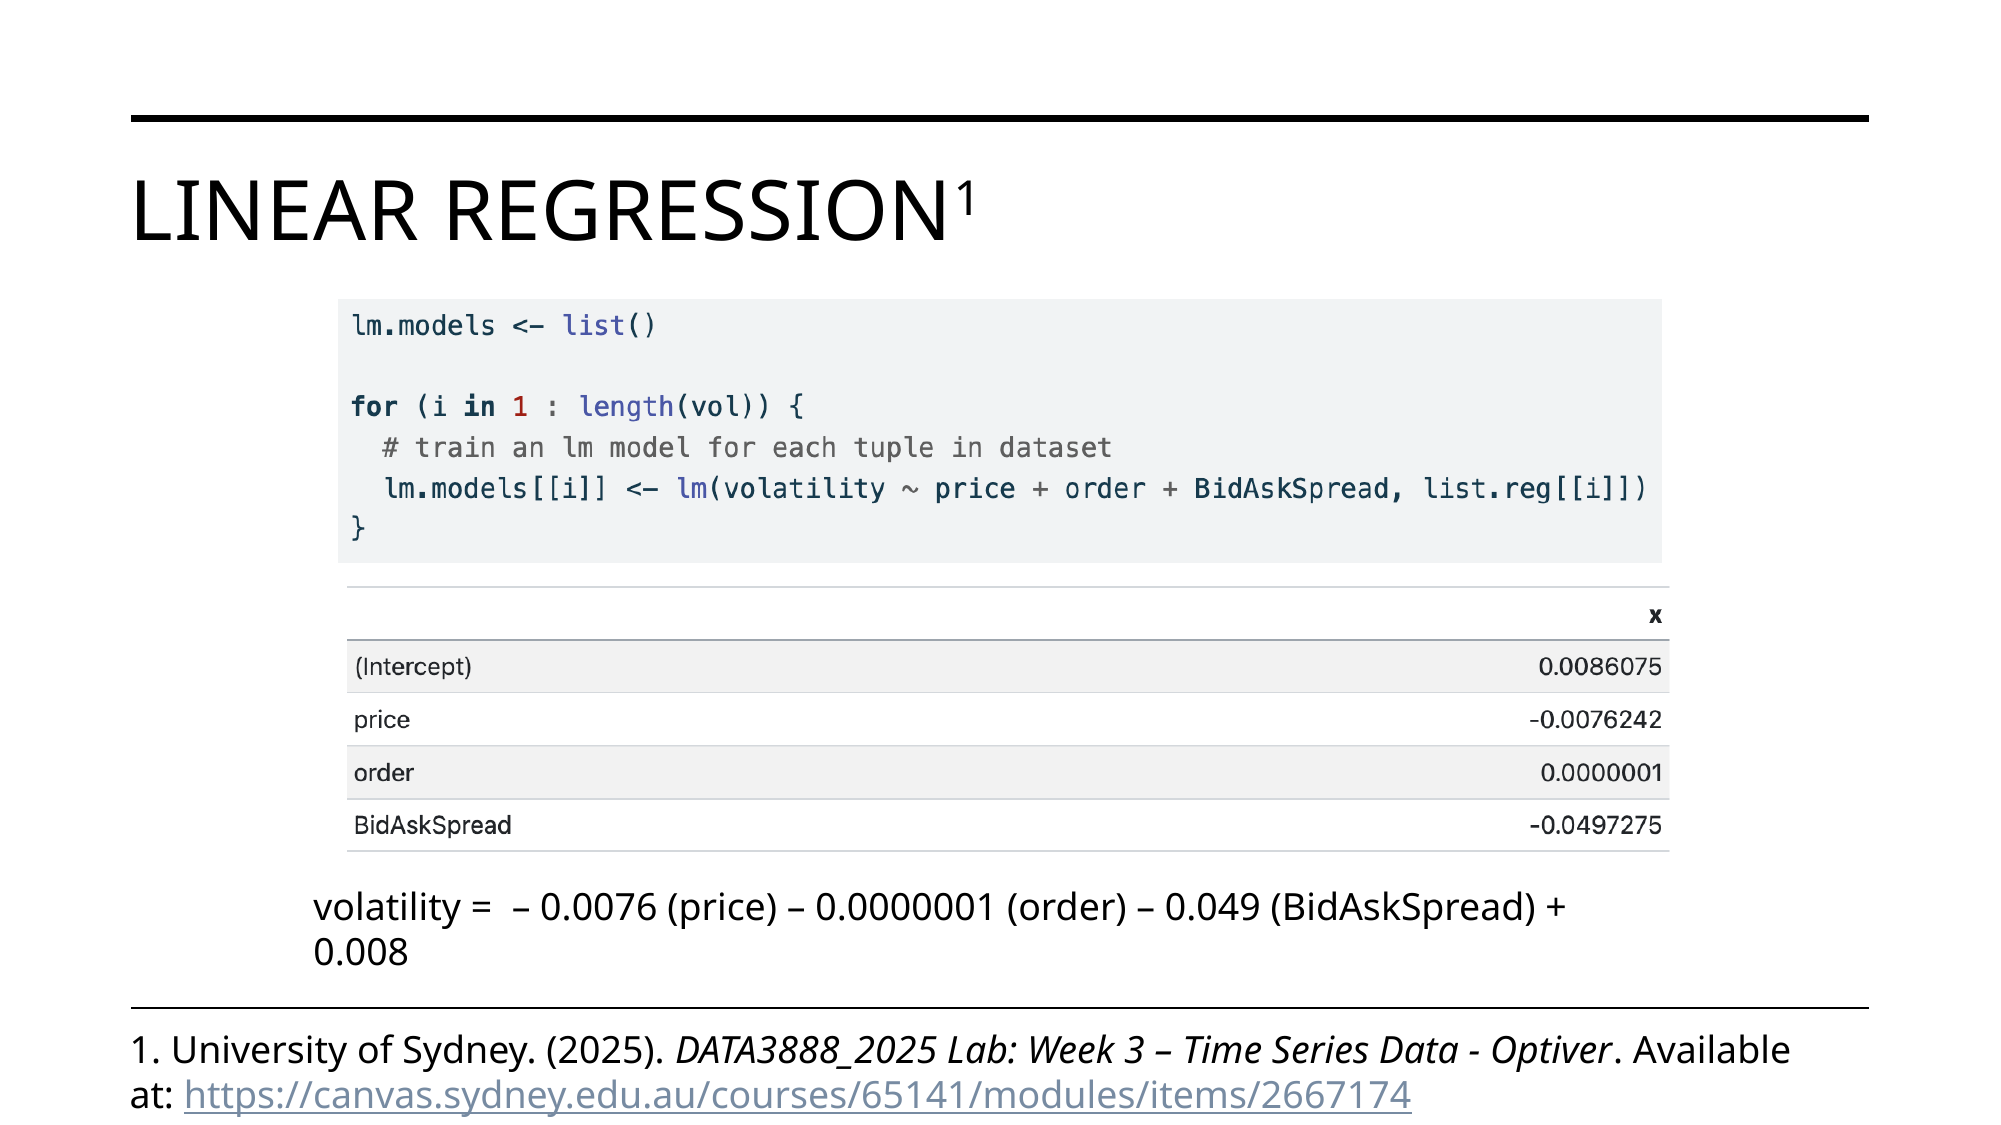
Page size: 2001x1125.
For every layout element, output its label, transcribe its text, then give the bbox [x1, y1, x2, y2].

text_box 1. University of Sydney. (2025). DATA3888_2025 Lab: Week 3 – Time Series Data - Optiver. Available at: https://canvas.sydney.edu.au/courses/65141/modules/items/2667174 [114, 1018, 1807, 1125]
title Linear regression1 [114, 149, 1869, 365]
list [338, 570, 1689, 854]
text_box volatility = – 0.0076 (price) – 0.0000001 (order) – 0.049 (BidAskSpread) + 0.008 [298, 875, 1624, 981]
picture [338, 299, 1662, 563]
